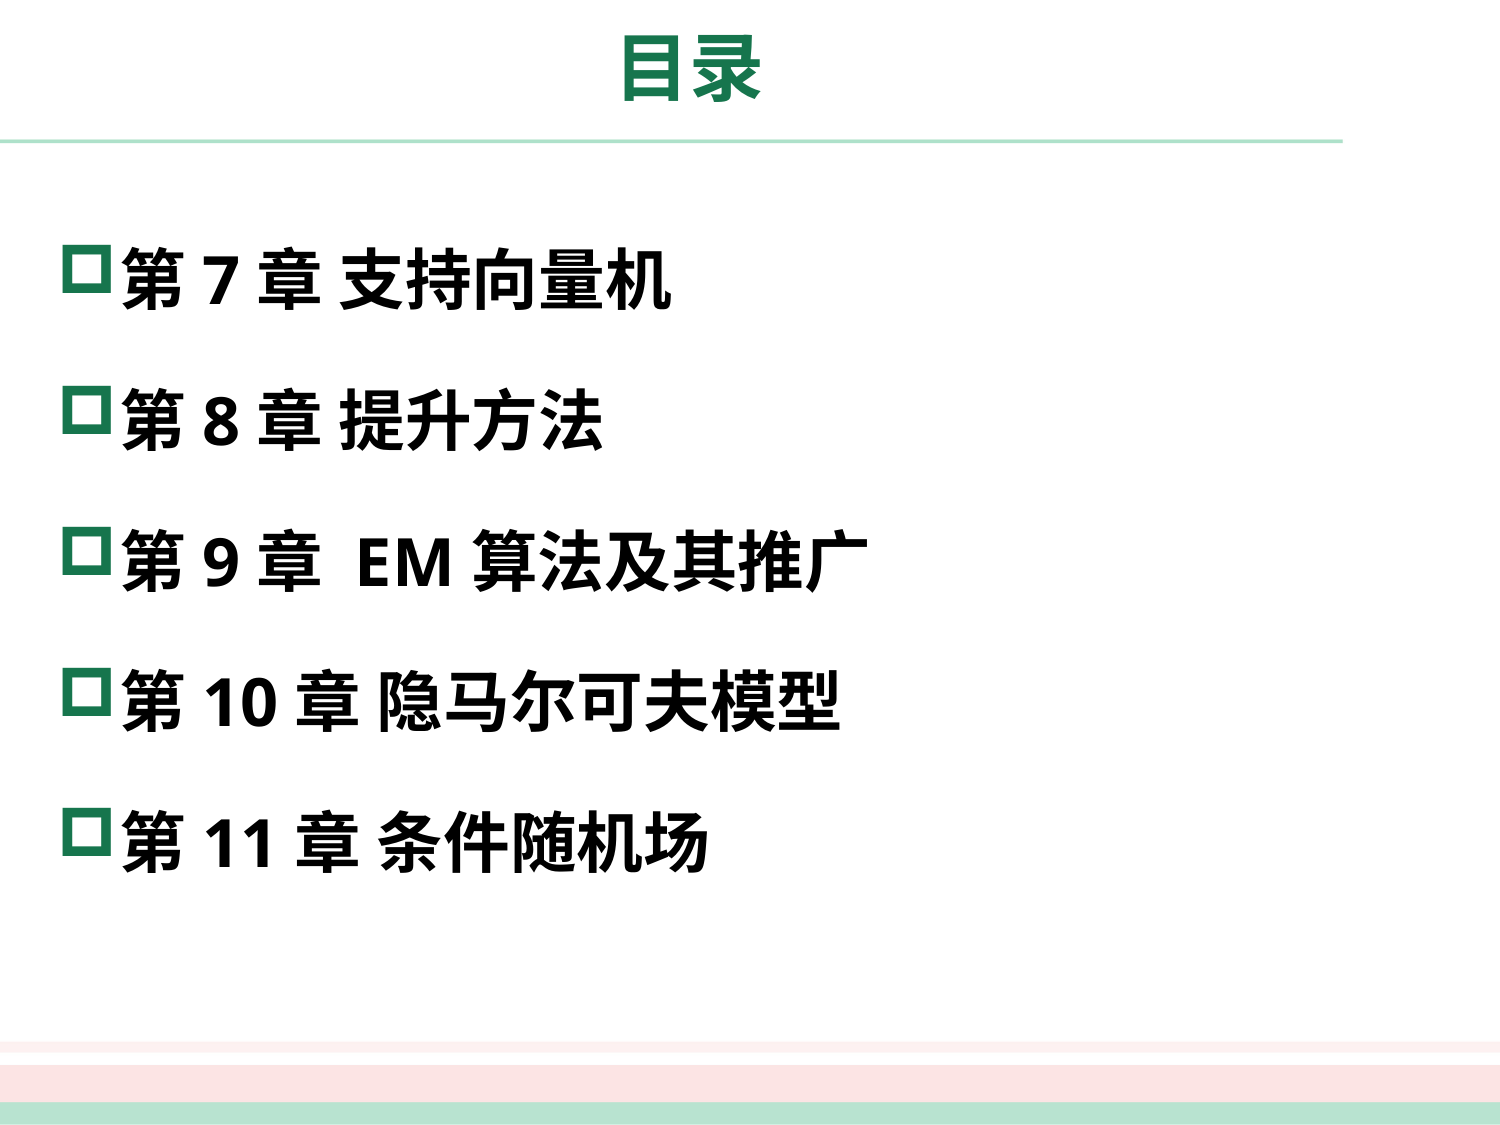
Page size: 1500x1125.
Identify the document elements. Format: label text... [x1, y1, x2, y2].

list 第7章 支持向量机 第8章 提升方法 第9章 EM算法及其推广 第10章 隐马尔可夫模型 第11章 条件随机场 [42, 190, 1457, 999]
title 目录 [42, 7, 1337, 135]
picture [0, 0, 1500, 1125]
